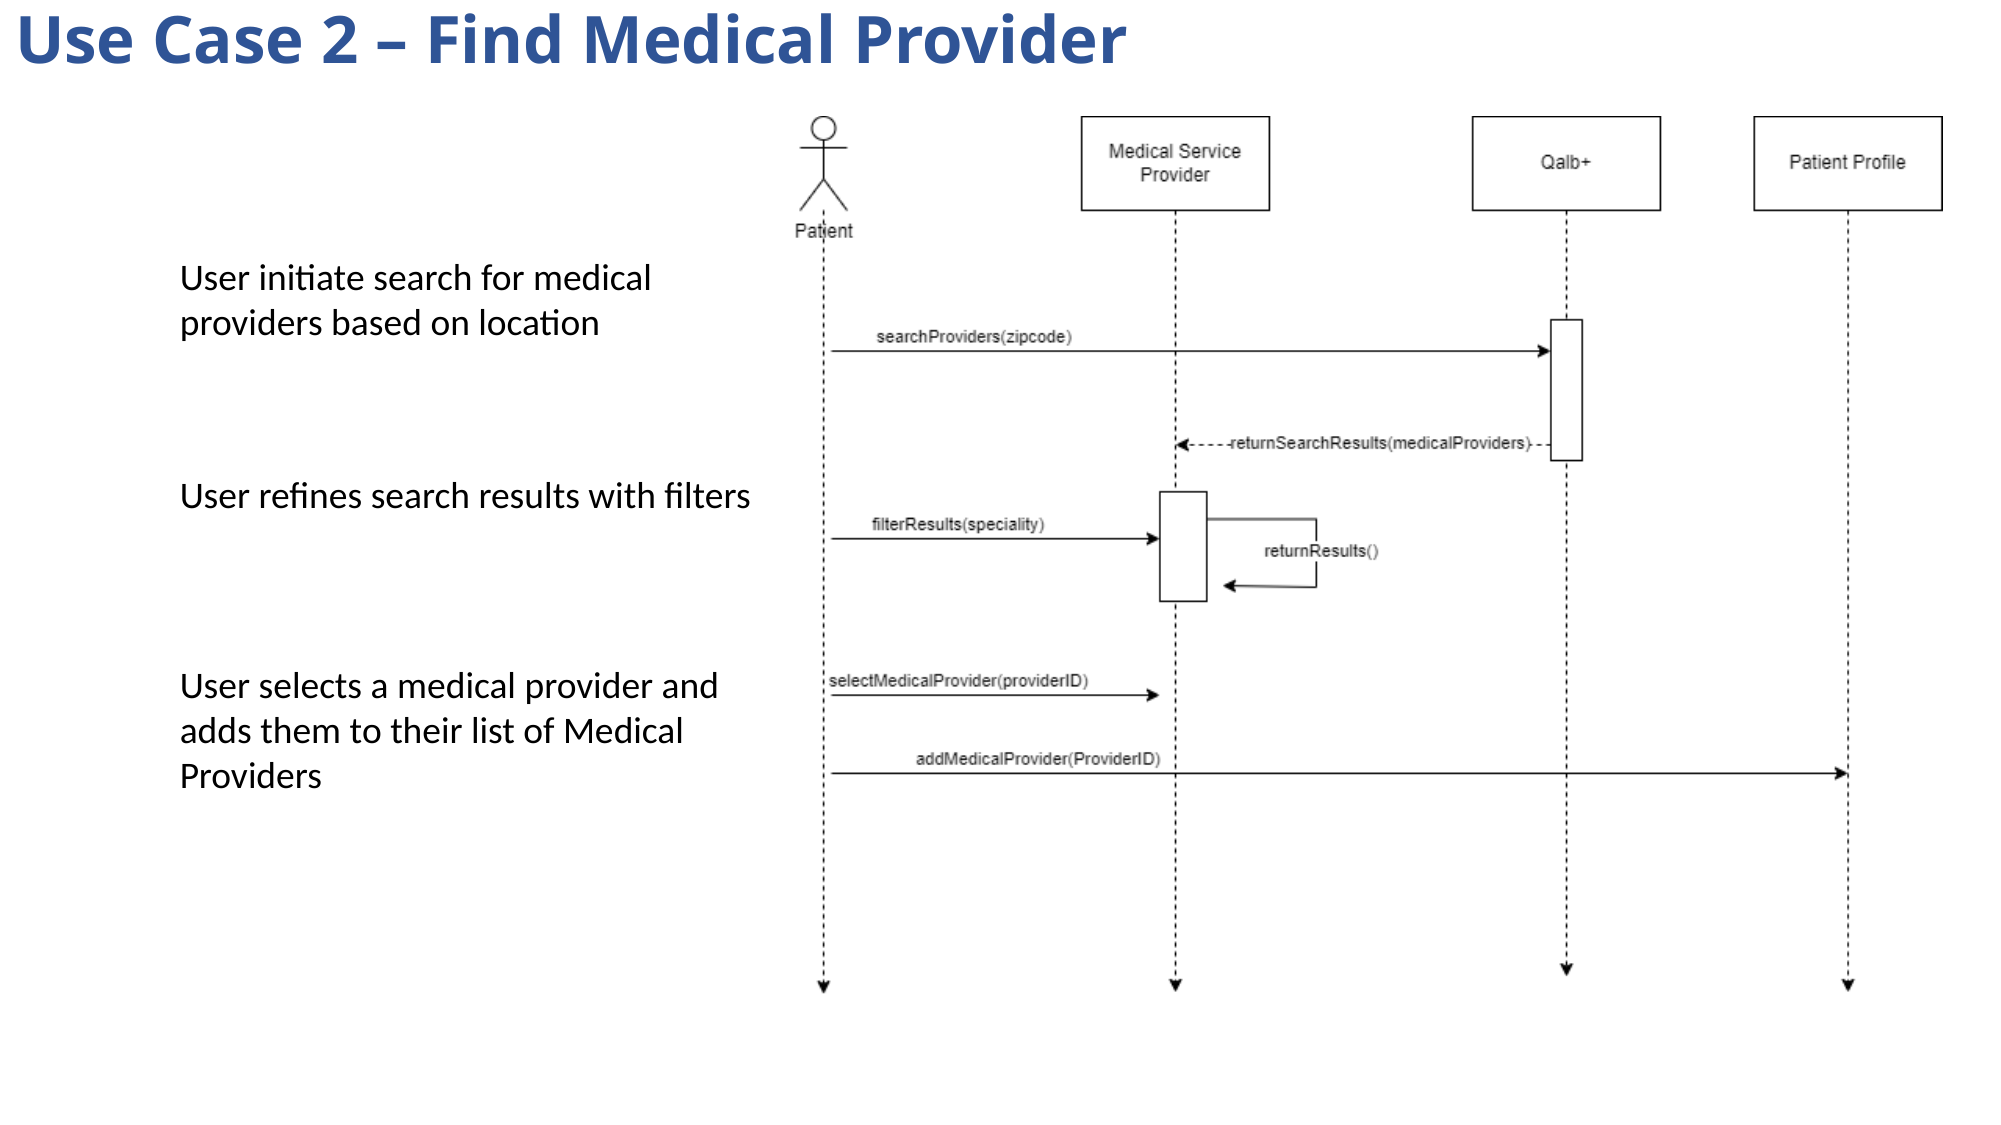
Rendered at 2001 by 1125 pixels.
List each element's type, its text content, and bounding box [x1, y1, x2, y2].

text_box User initiate search for medical providers based on location [165, 245, 795, 351]
text_box User refines search results with filters [165, 463, 795, 524]
picture [795, 116, 1943, 1009]
text_box User selects a medical provider and adds them to their list of Medical Providers [165, 653, 795, 804]
text_box Use Case 2 – Find Medical Provider [0, 0, 1560, 86]
